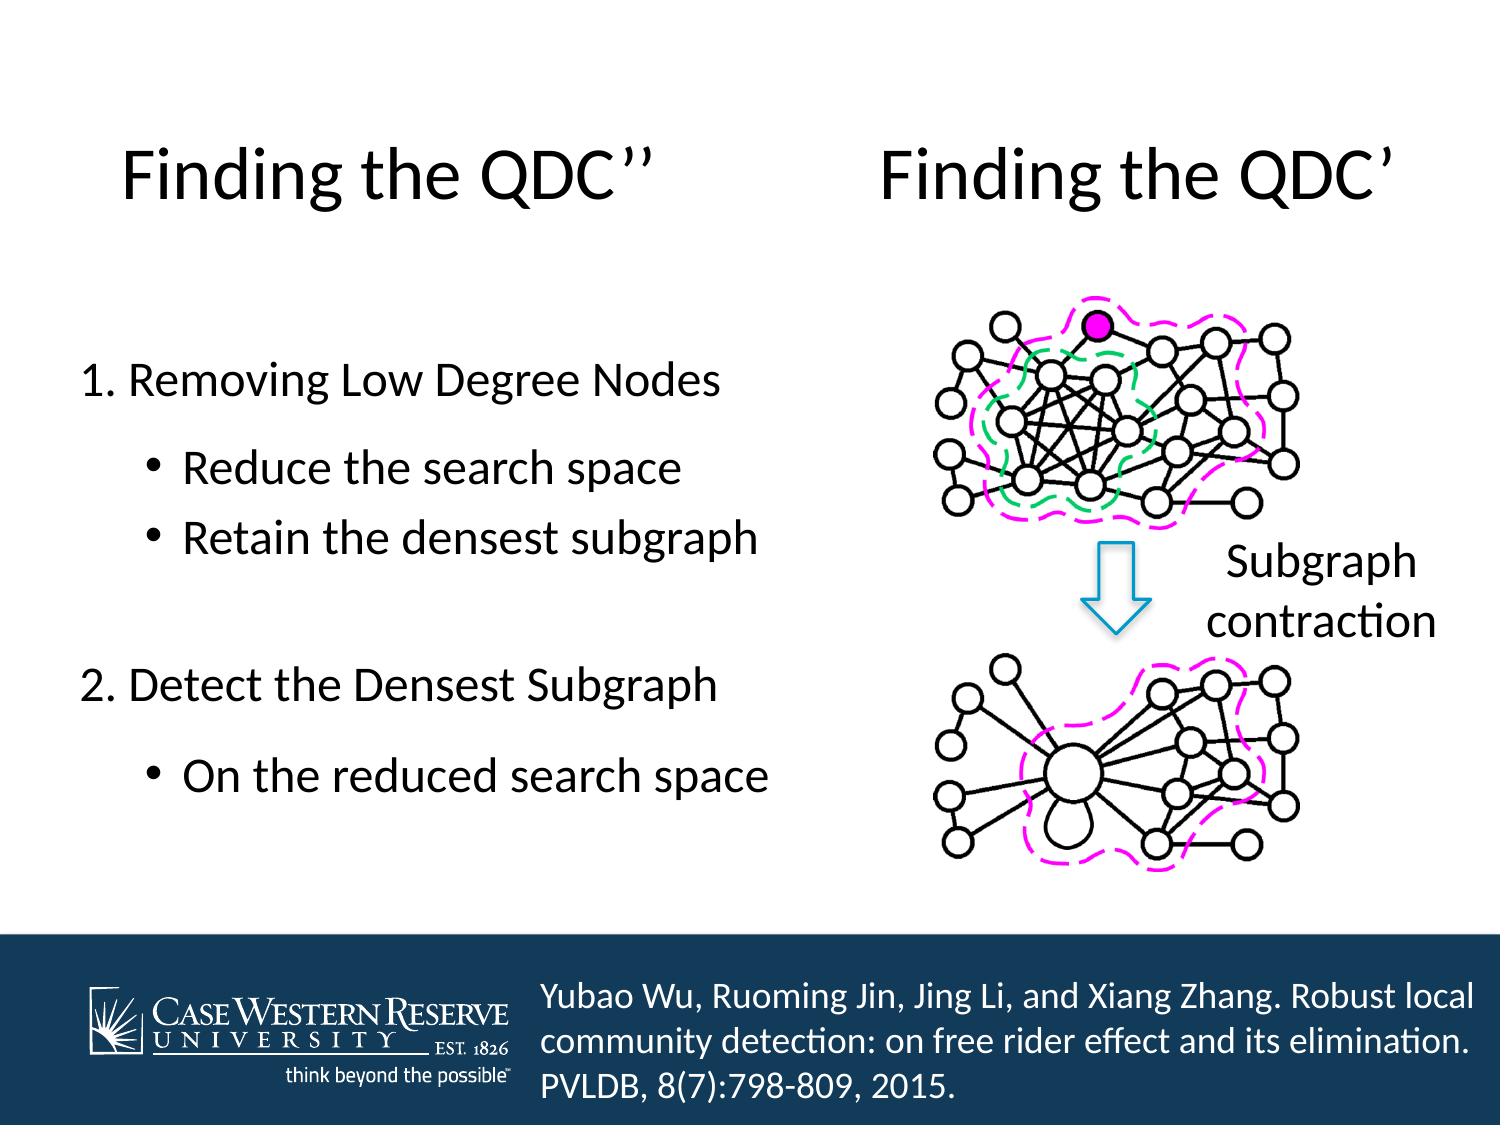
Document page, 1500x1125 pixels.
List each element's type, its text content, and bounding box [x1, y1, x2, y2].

text_box [1080, 541, 1152, 635]
text_box 2. Detect the Densest Subgraph [64, 644, 750, 715]
text_box Yubao Wu, Ruoming Jin, Jing Li, and Xiang Zhang. Robust local community detection: on free rider effect and its elimination. PVLDB, 8(7):798-809, 2015. [525, 964, 1494, 1114]
text_box 1. Removing Low Degree Nodes [64, 338, 750, 410]
text_box Finding the QDC’ [853, 117, 1424, 225]
picture [932, 296, 1300, 530]
picture [932, 639, 1300, 872]
text_box Subgraph contraction [1181, 520, 1463, 634]
text_box On the reduced search space [129, 734, 821, 811]
title Finding the QDC’’ [92, 117, 686, 225]
text_box Reduce the search space Retain the densest subgraph [129, 427, 792, 588]
